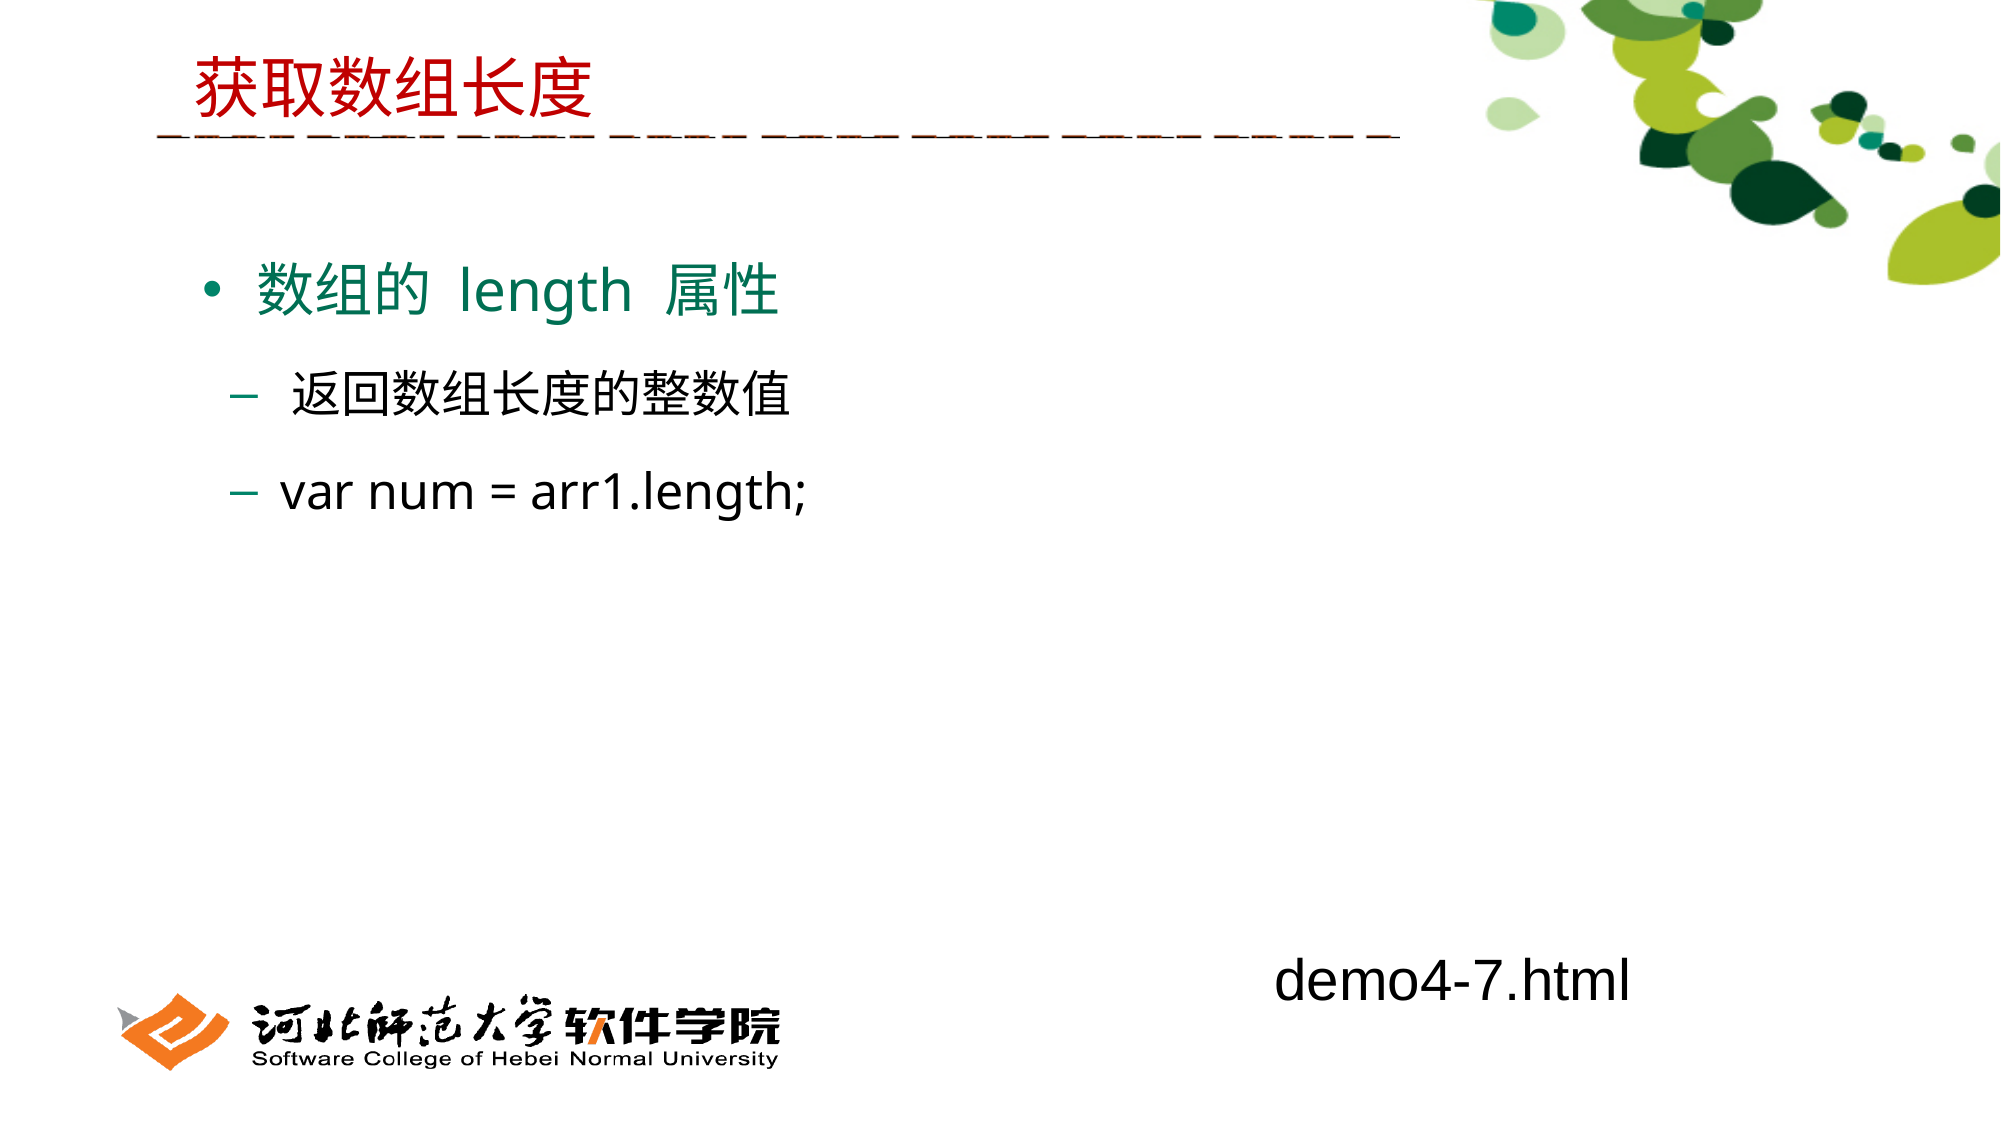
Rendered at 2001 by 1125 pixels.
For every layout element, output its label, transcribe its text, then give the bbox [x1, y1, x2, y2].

picture [0, 0, 2001, 1125]
text_box demo4-7.html [1259, 934, 1768, 1020]
list 获取数组长度 [178, 38, 1523, 120]
list 数组的 length 属性 返回数组长度的整数值 var num = arr1.length; [187, 210, 1782, 973]
